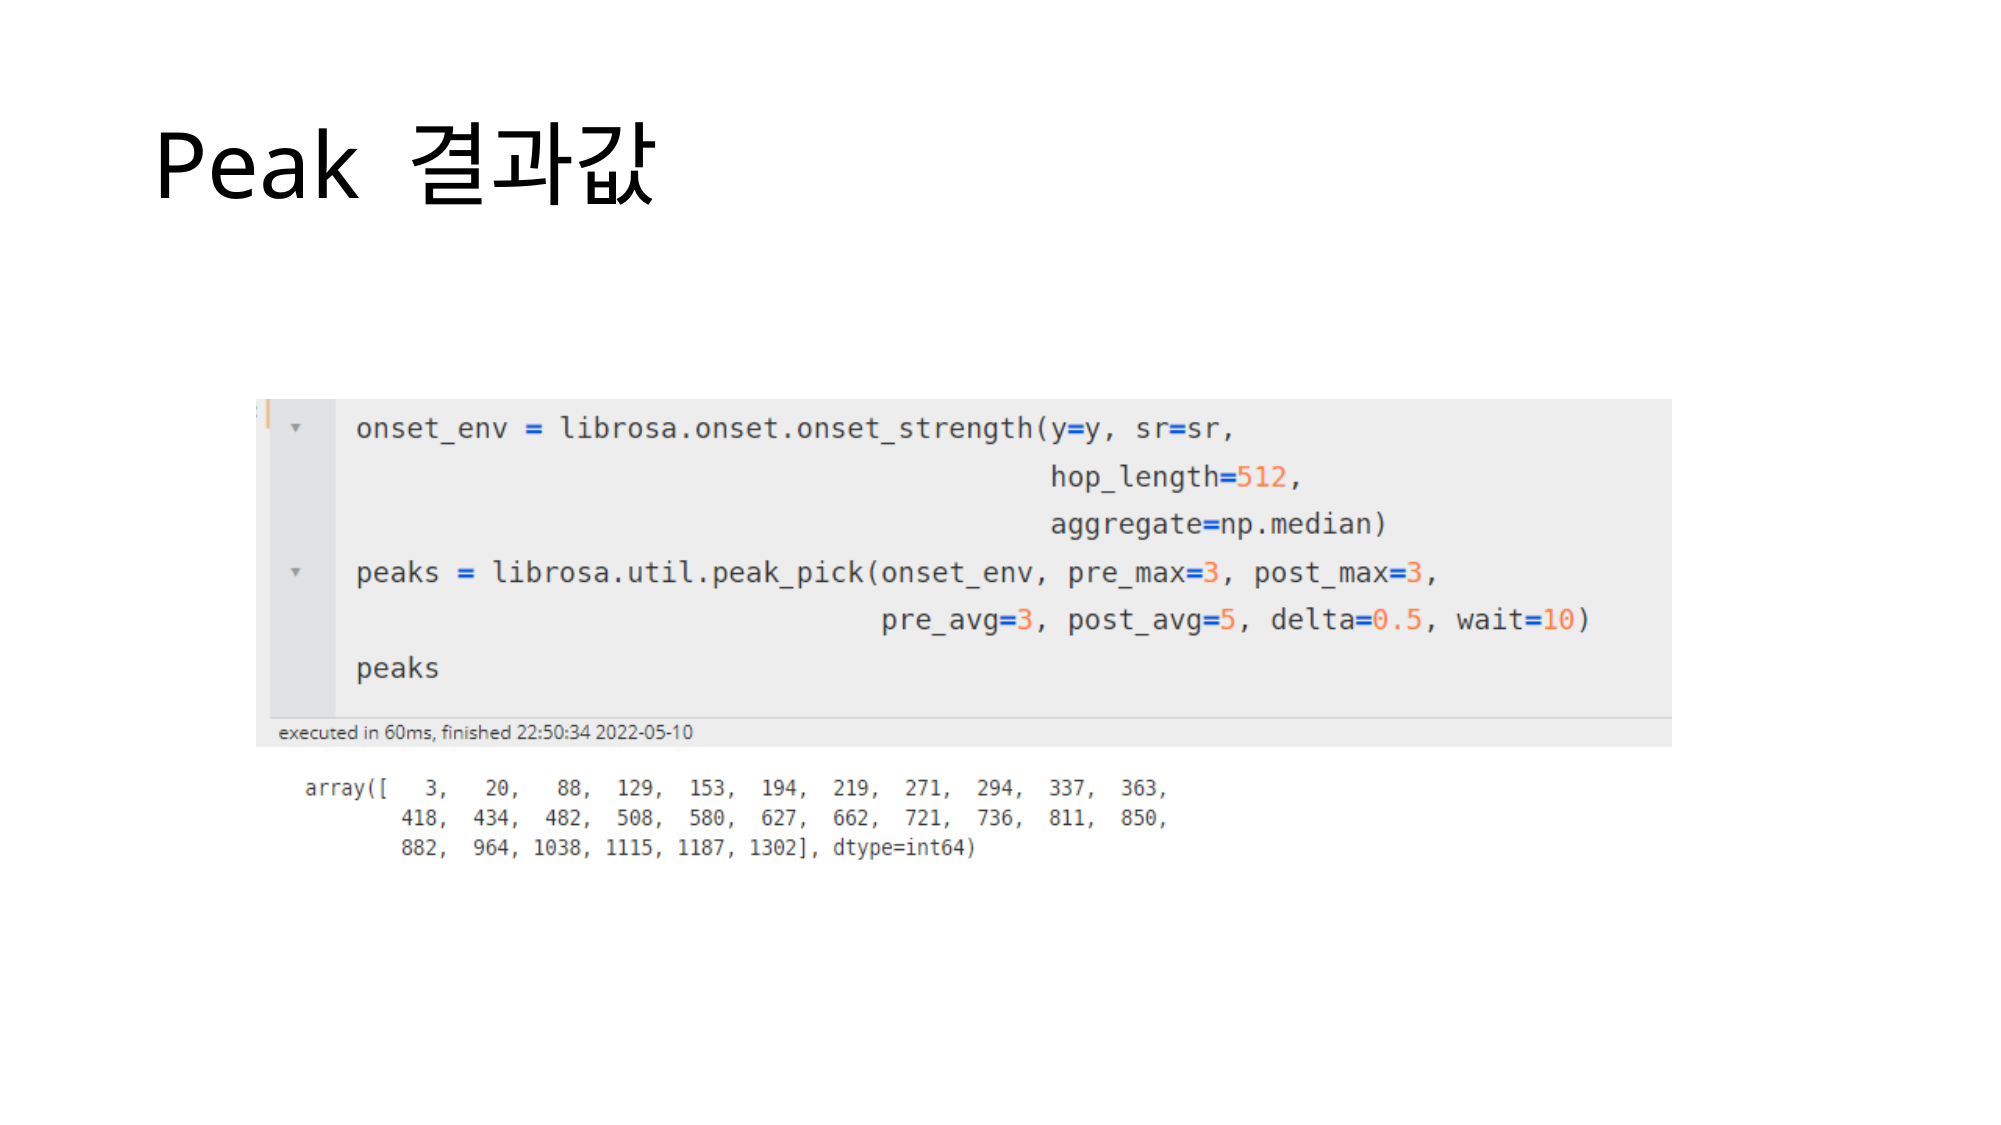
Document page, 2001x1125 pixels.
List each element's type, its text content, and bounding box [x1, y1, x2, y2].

picture [256, 399, 1672, 882]
title Peak 결과값 [137, 59, 1863, 278]
